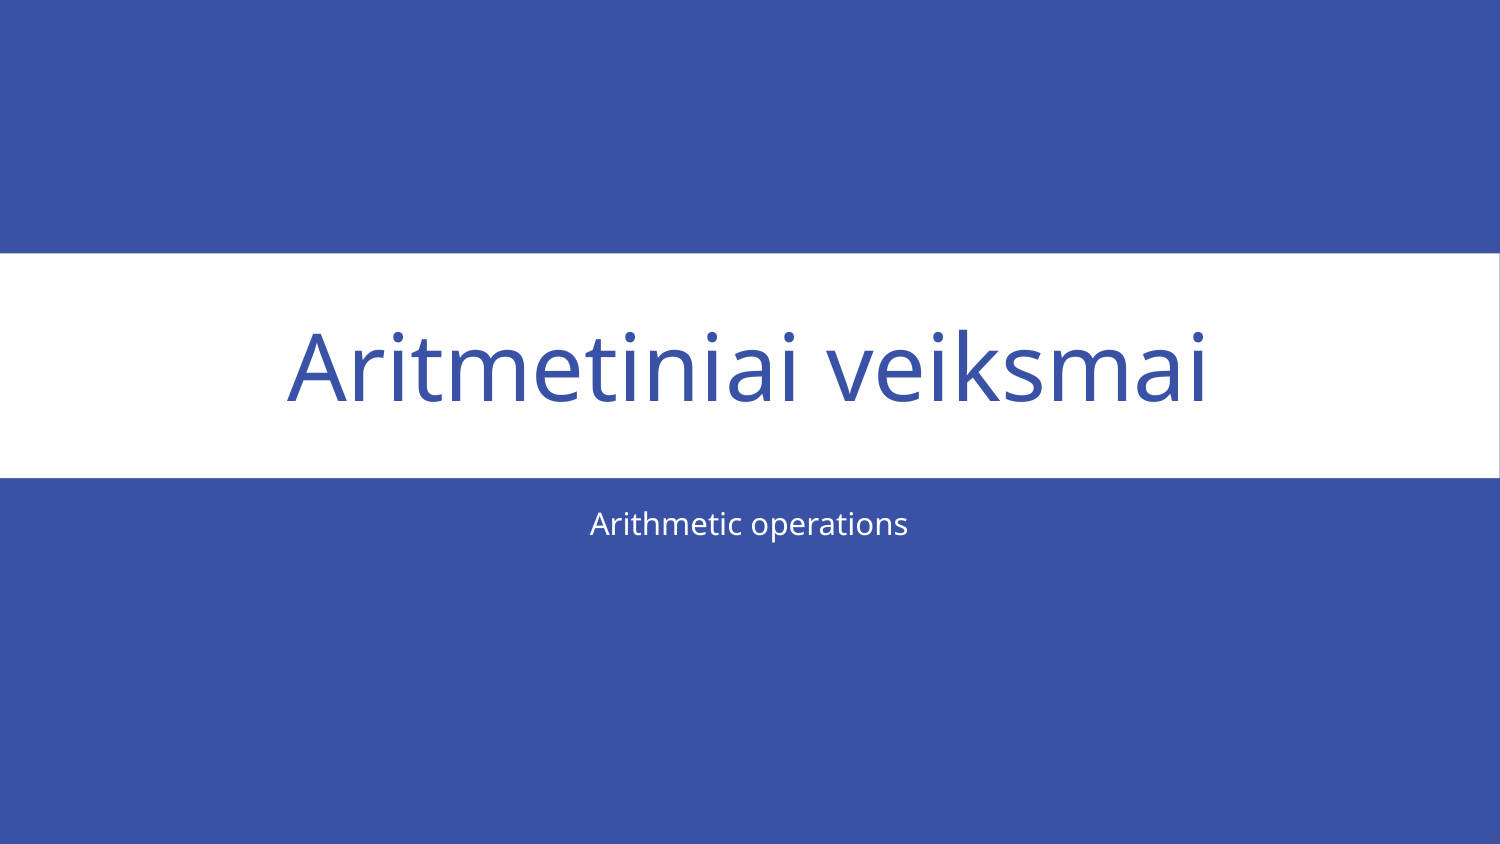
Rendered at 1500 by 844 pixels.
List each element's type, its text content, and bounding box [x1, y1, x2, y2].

list Arithmetic operations [102, 493, 1397, 638]
title Aritmetiniai veiksmai [102, 271, 1397, 478]
